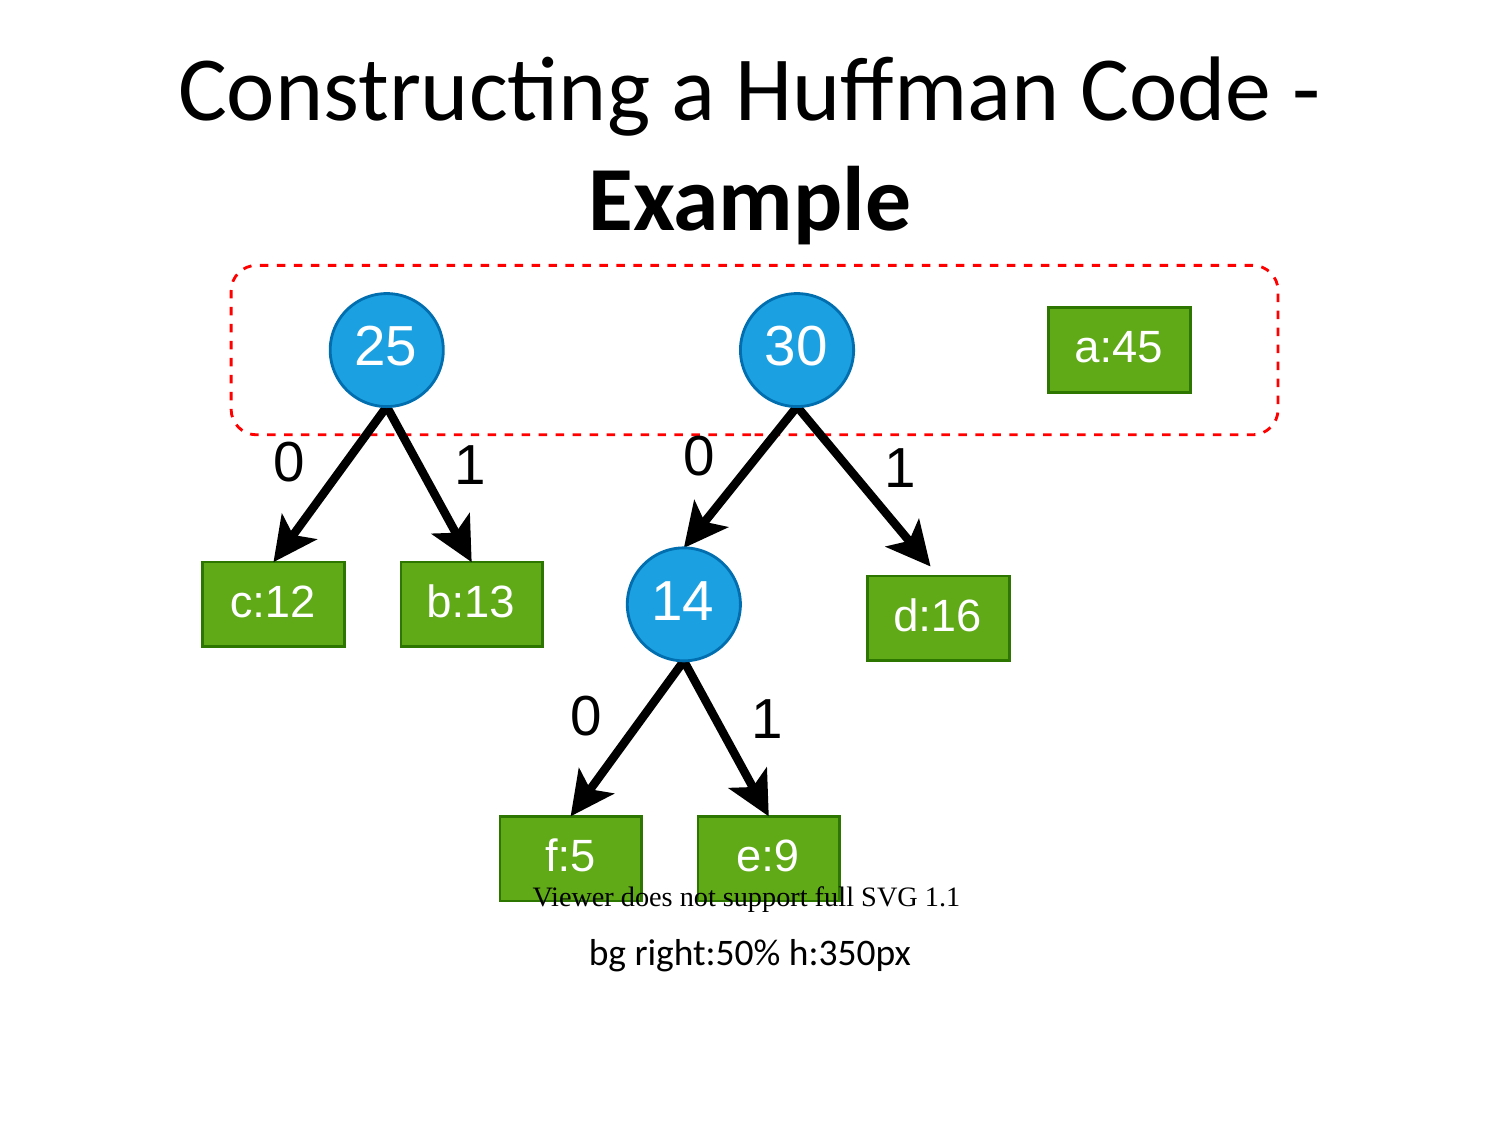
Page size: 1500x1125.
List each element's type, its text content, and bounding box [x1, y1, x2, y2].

title Constructing a Huffman Code - Example [75, 45, 1425, 233]
text_box bg right:50% h:350px [74, 920, 1425, 1005]
picture [199, 262, 1299, 921]
